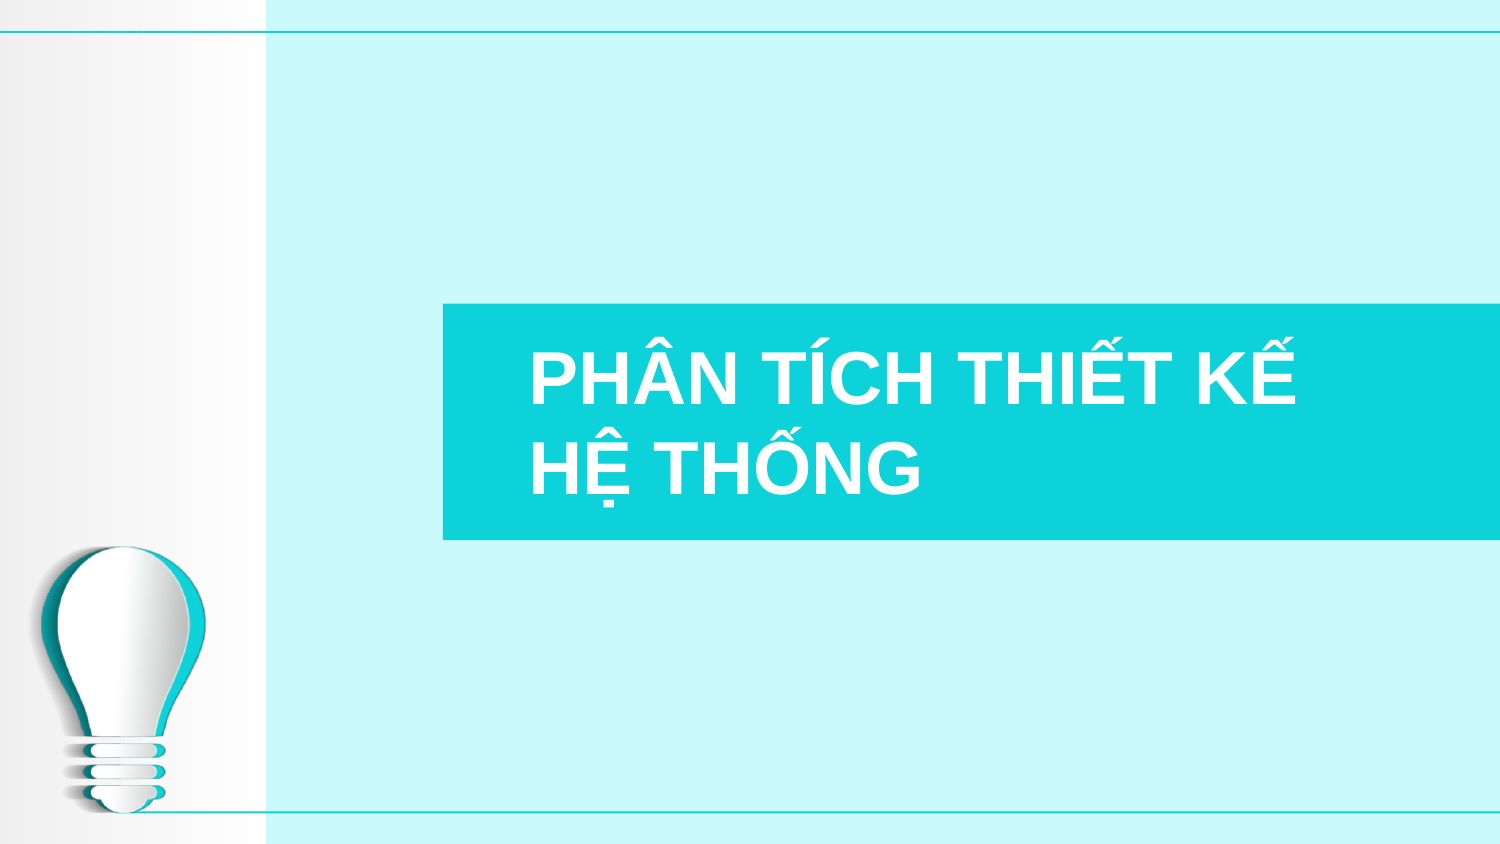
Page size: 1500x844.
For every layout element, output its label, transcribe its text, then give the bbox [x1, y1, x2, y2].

picture [27, 546, 206, 813]
title PHÂN TÍCH THIẾT KẾ HỆ THỐNG [513, 386, 1412, 453]
